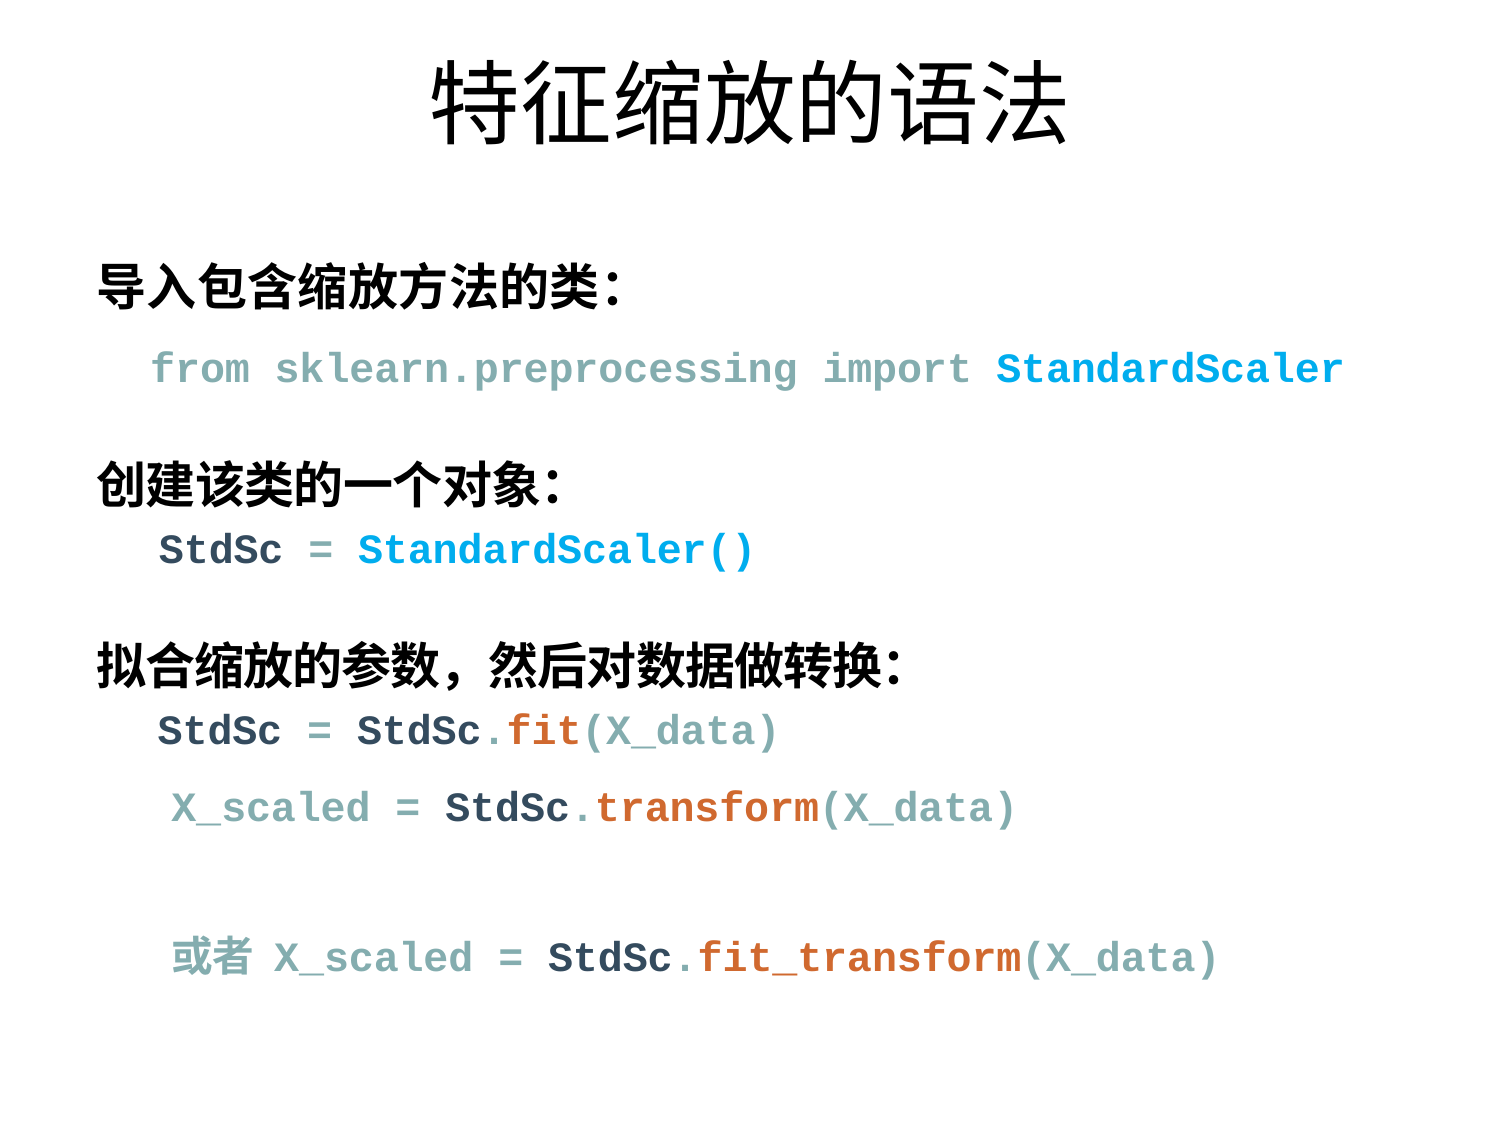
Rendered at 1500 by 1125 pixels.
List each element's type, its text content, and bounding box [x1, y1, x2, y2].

text_box 导入包含缩放方法的类： from sklearn.preprocessing import StandardScaler 创建该类的一个对象： StdSc = StandardScaler() 拟合缩放的参数，然后对数据做转换： StdSc = StdSc.fit(X_data) X_scaled = StdSc.transform(X_data) 或者 X_scaled = StdSc.fit_transform(X_data) [94, 238, 1406, 980]
title 特征缩放的语法 [75, 7, 1425, 195]
